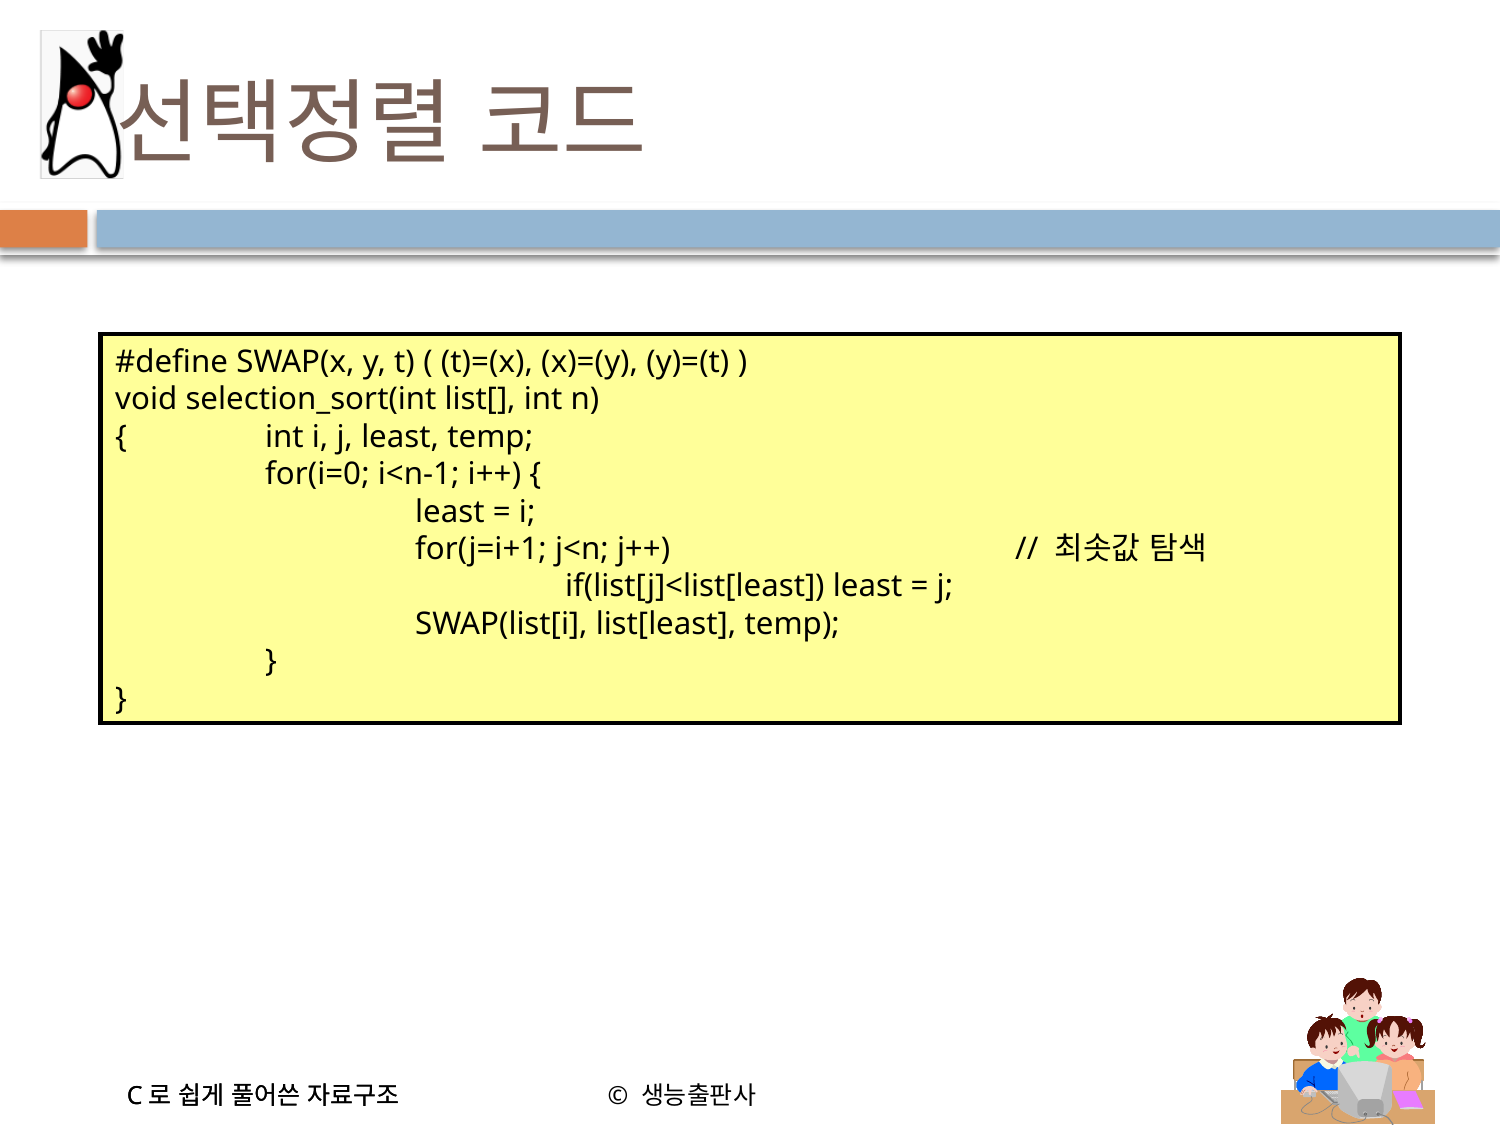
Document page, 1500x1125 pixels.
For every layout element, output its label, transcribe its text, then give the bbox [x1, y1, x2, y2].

picture [39, 30, 124, 179]
text_box #define SWAP(x, y, t) ( (t)=(x), (x)=(y), (y)=(t) ) void selection_sort(int list[], int n) { int i, j, least, temp; for(i=0; i<n-1; i++) { least = i; for(j=i+1; j<n; j++) // 최솟값 탐색 if(list[j]<list[least]) least = j; SWAP(list[i], list[least], temp); } } [100, 333, 1400, 723]
title 선택정렬 코드 [100, 37, 1438, 200]
